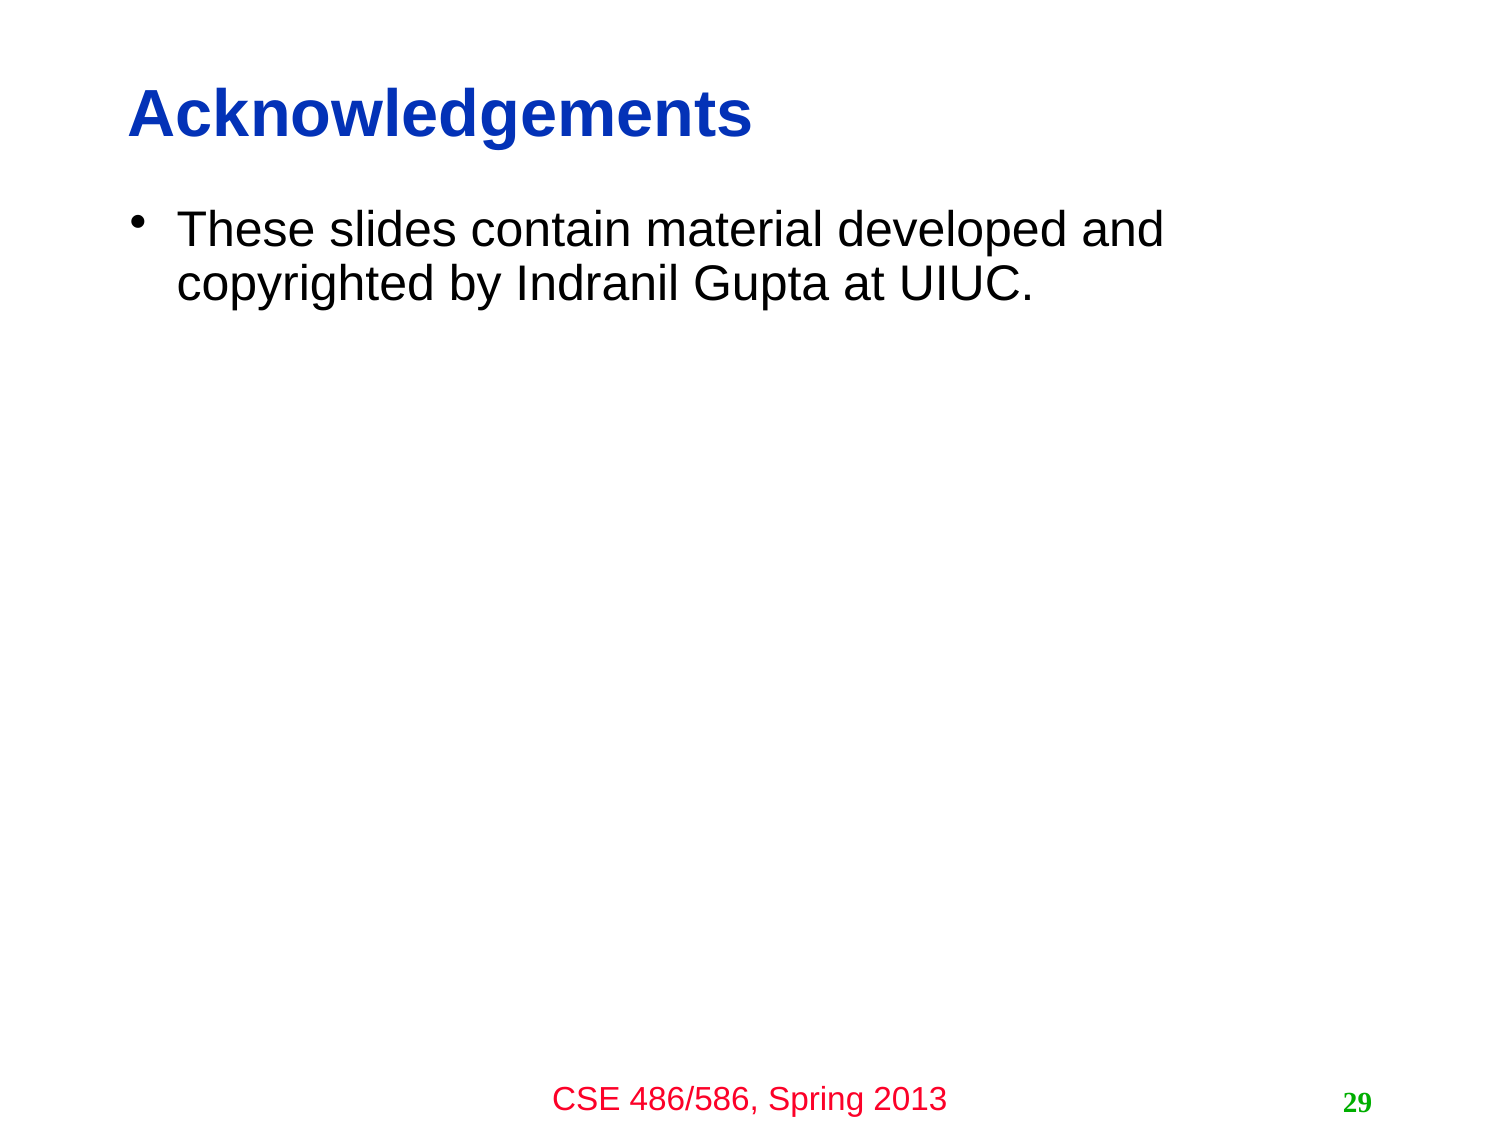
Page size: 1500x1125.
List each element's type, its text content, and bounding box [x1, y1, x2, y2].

list These slides contain material developed and copyrighted by Indranil Gupta at UIUC. [114, 195, 1376, 1005]
title Acknowledgements [112, 53, 1310, 176]
slide_number 29 [1074, 1076, 1388, 1125]
